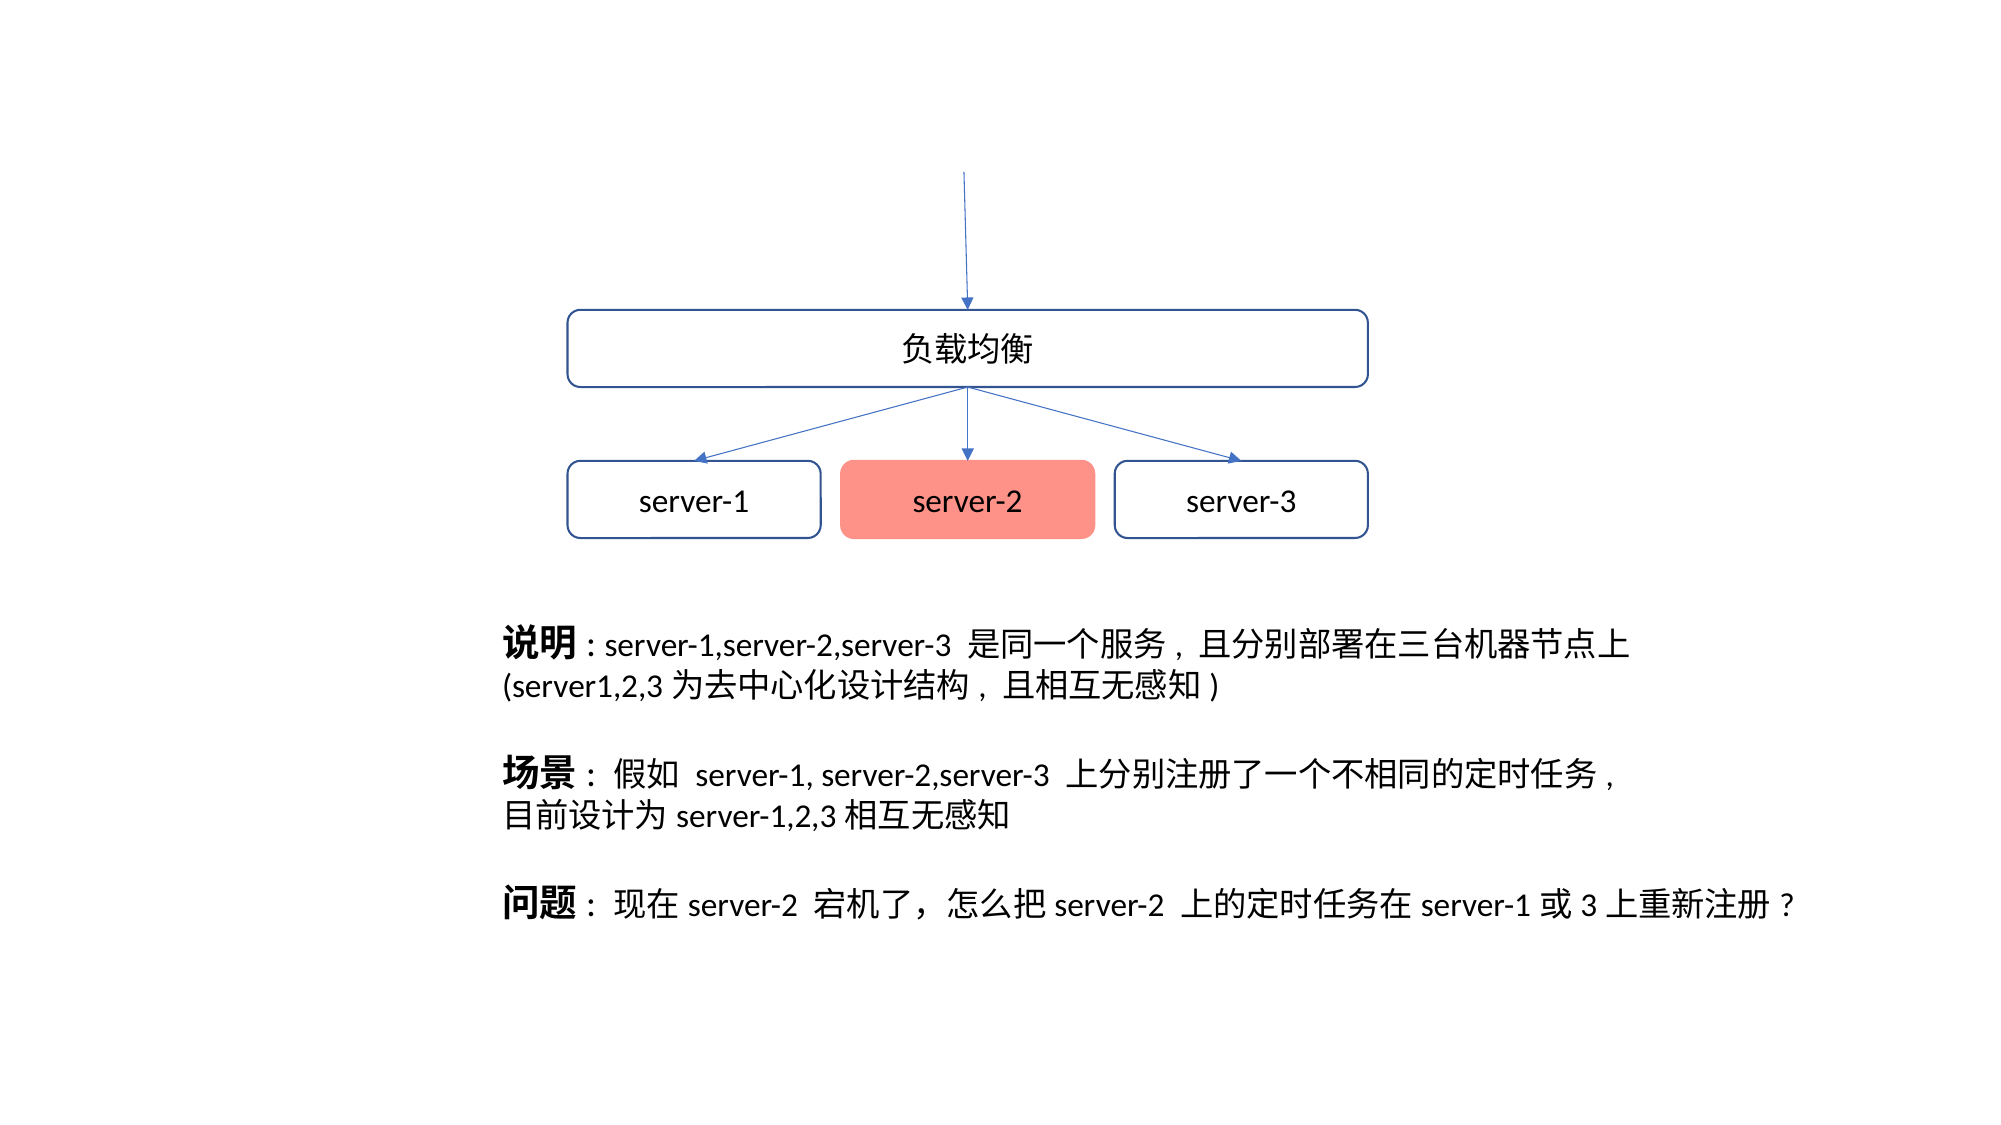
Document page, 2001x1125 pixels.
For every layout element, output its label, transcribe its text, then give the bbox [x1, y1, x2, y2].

text_box server-3 [1113, 459, 1369, 540]
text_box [694, 387, 967, 461]
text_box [963, 171, 968, 310]
text_box 说明: server-1,server-2,server-3 是同一个服务, 且分别部署在三台机器节点上 (server1,2,3为去中心化设计结构, 且相互无感知) 场景: 假如 server-1, server-2,server-3 上分别注册了一个不相同的定时任务, 目前设计为server-1,2,3相互无感知 问题: 现在server-2 宕机了，怎么把server-2 上的定时任务在server-1或3上重新注册? [487, 611, 1810, 932]
text_box 负载均衡 [566, 308, 1369, 389]
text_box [967, 387, 1242, 461]
text_box server-1 [566, 459, 822, 540]
text_box server-2 [840, 461, 1096, 540]
